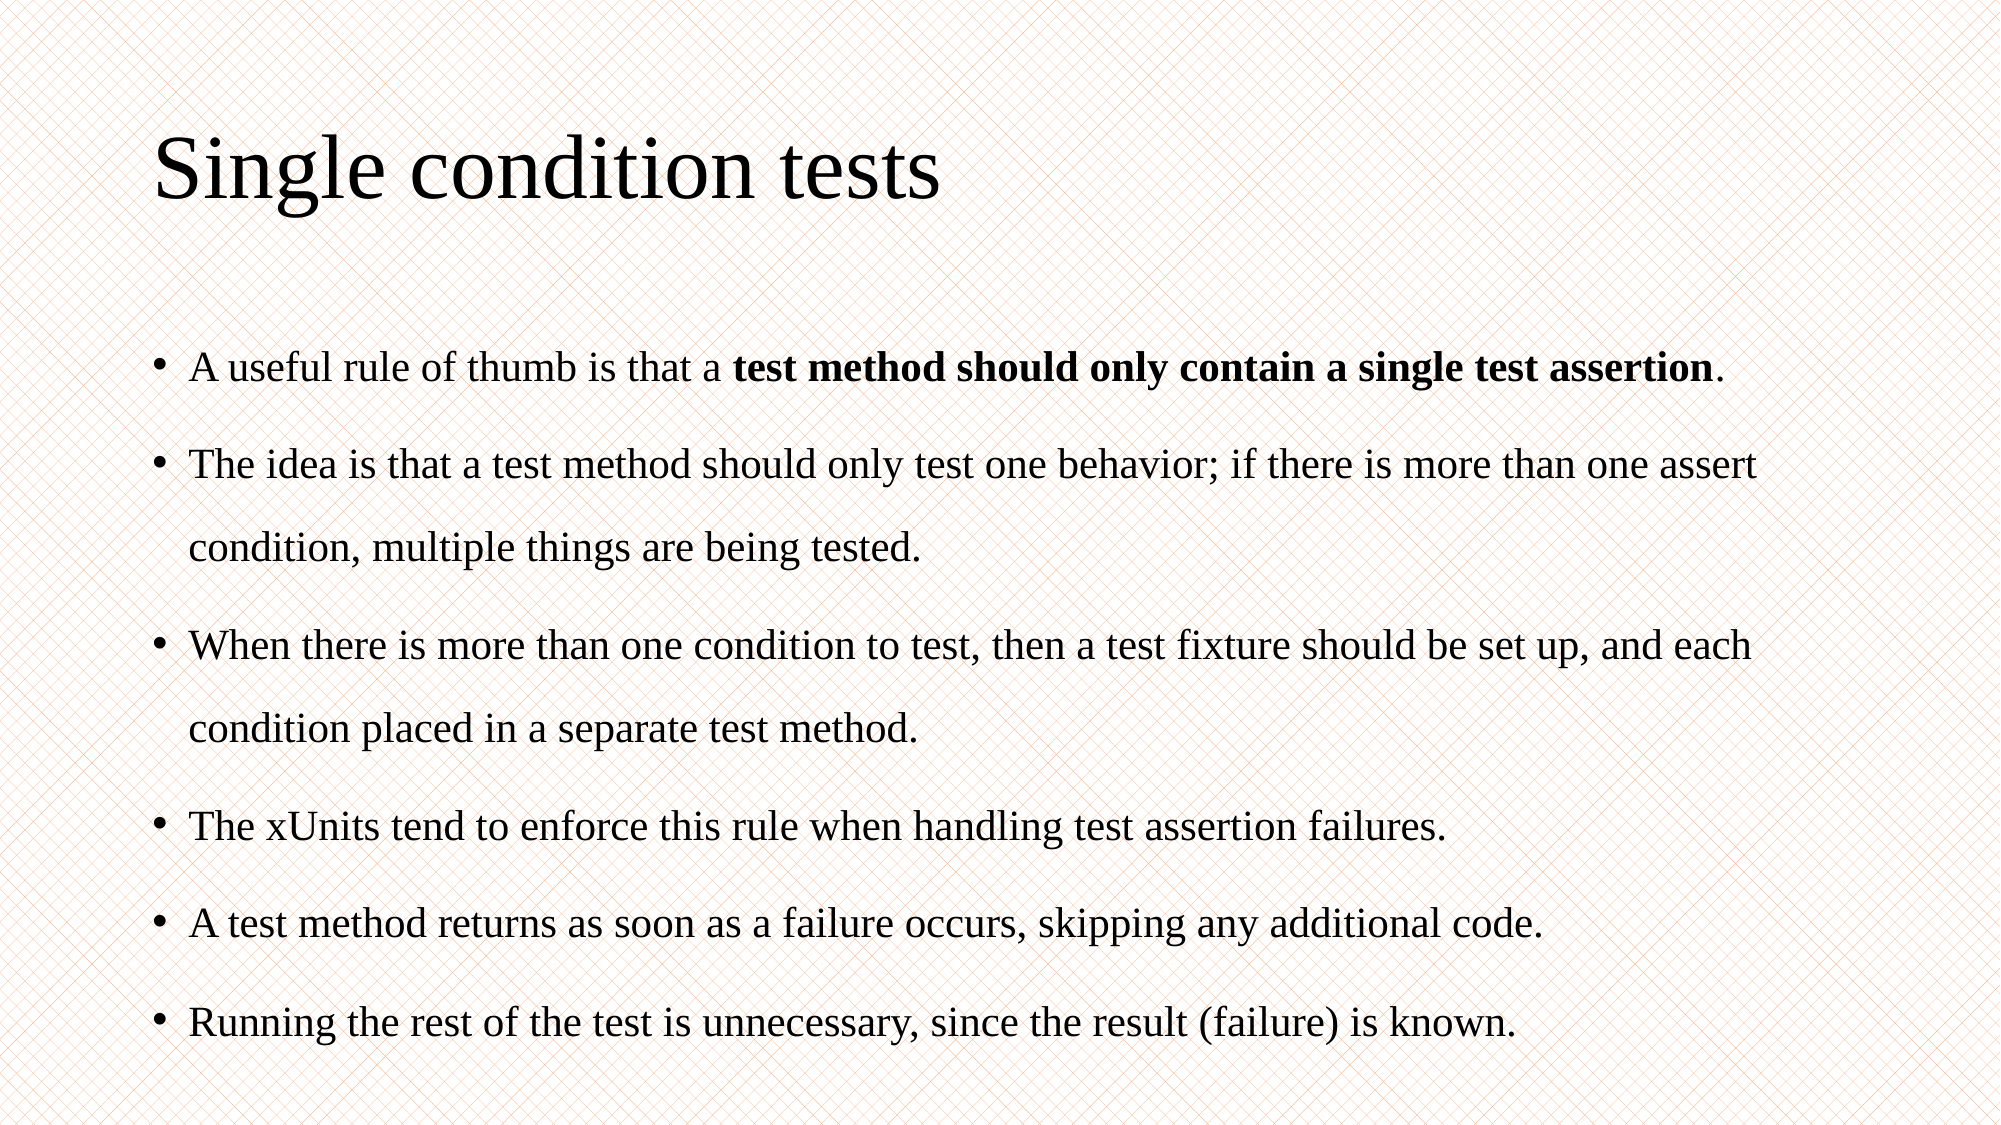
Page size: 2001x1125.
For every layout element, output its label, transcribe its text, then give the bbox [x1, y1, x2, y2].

title Single condition tests [137, 59, 1863, 278]
list A useful rule of thumb is that a test method should only contain a single test assertion. The idea is that a test method should only test one behavior; if there is more than one assert condition, multiple things are being tested. When there is more than one condition to test, then a test fixture should be set up, and each condition placed in a separate test method. The xUnits tend to enforce this rule when handling test assertion failures. A test method returns as soon as a failure occurs, skipping any additional code. Running the rest of the test is unnecessary, since the result (failure) is known. [137, 299, 1863, 1066]
